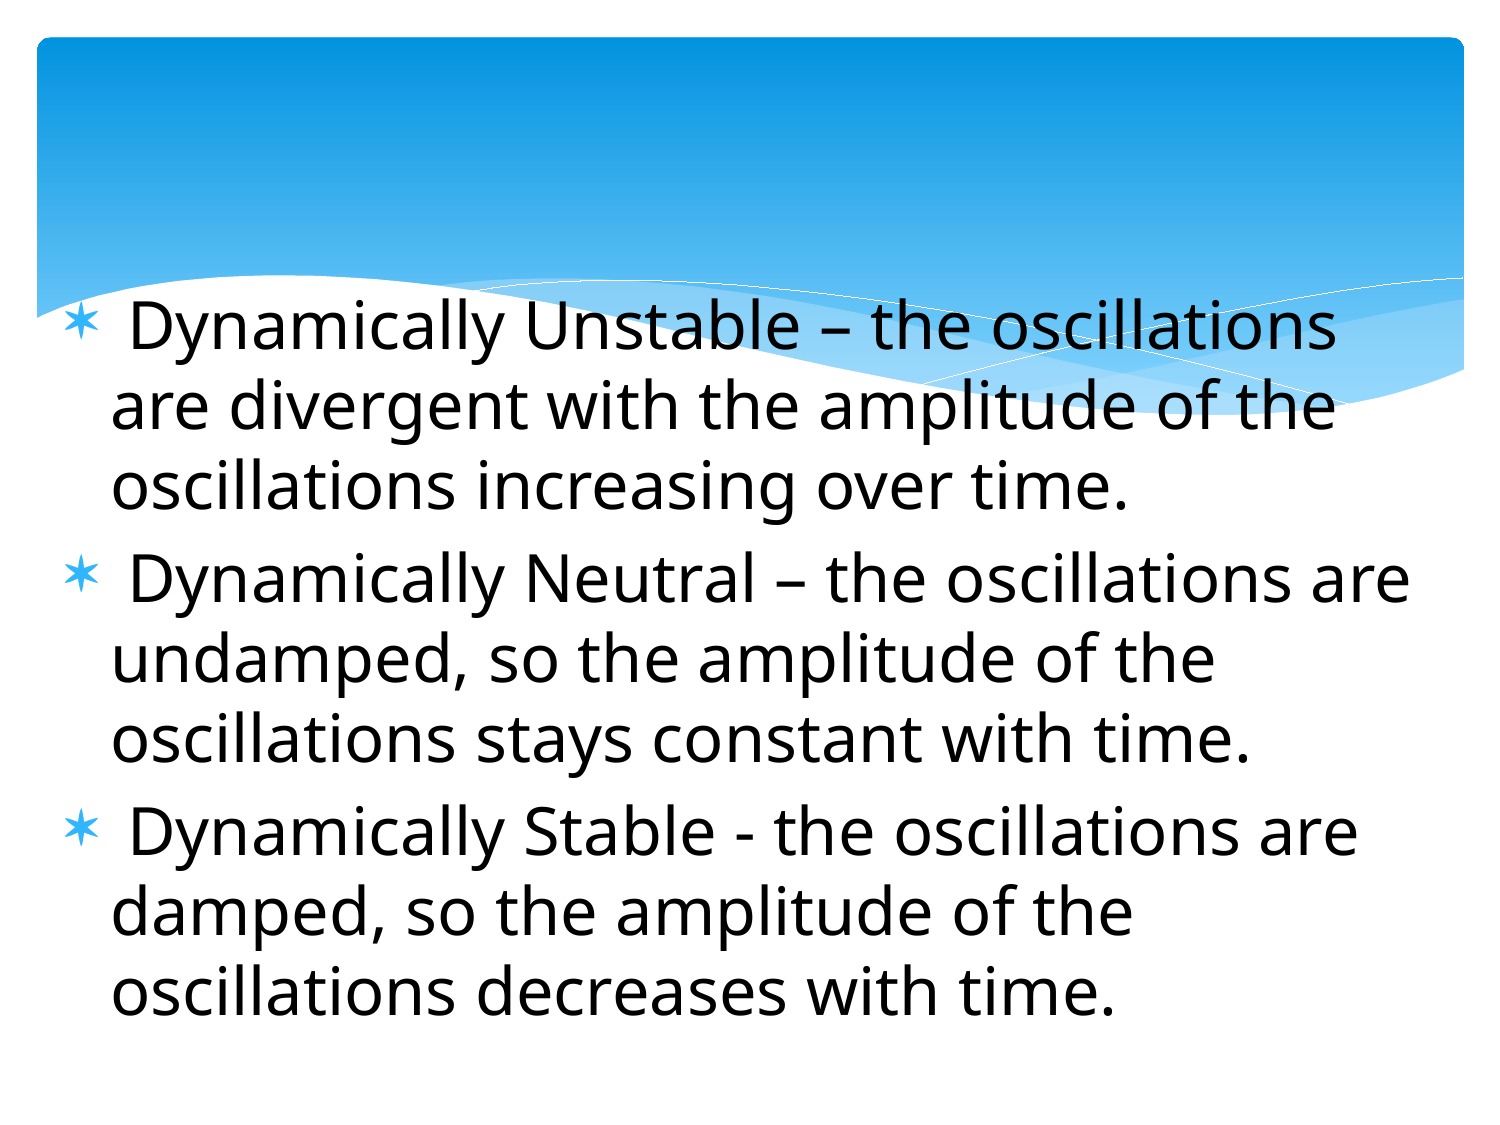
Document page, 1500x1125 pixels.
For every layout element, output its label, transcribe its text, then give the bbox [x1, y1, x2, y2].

list Dynamically Unstable – the oscillations are divergent with the amplitude of the oscillations increasing over time. Dynamically Neutral – the oscillations are undamped, so the amplitude of the oscillations stays constant with time. Dynamically Stable - the oscillations are damped, so the amplitude of the oscillations decreases with time. [50, 275, 1463, 1075]
